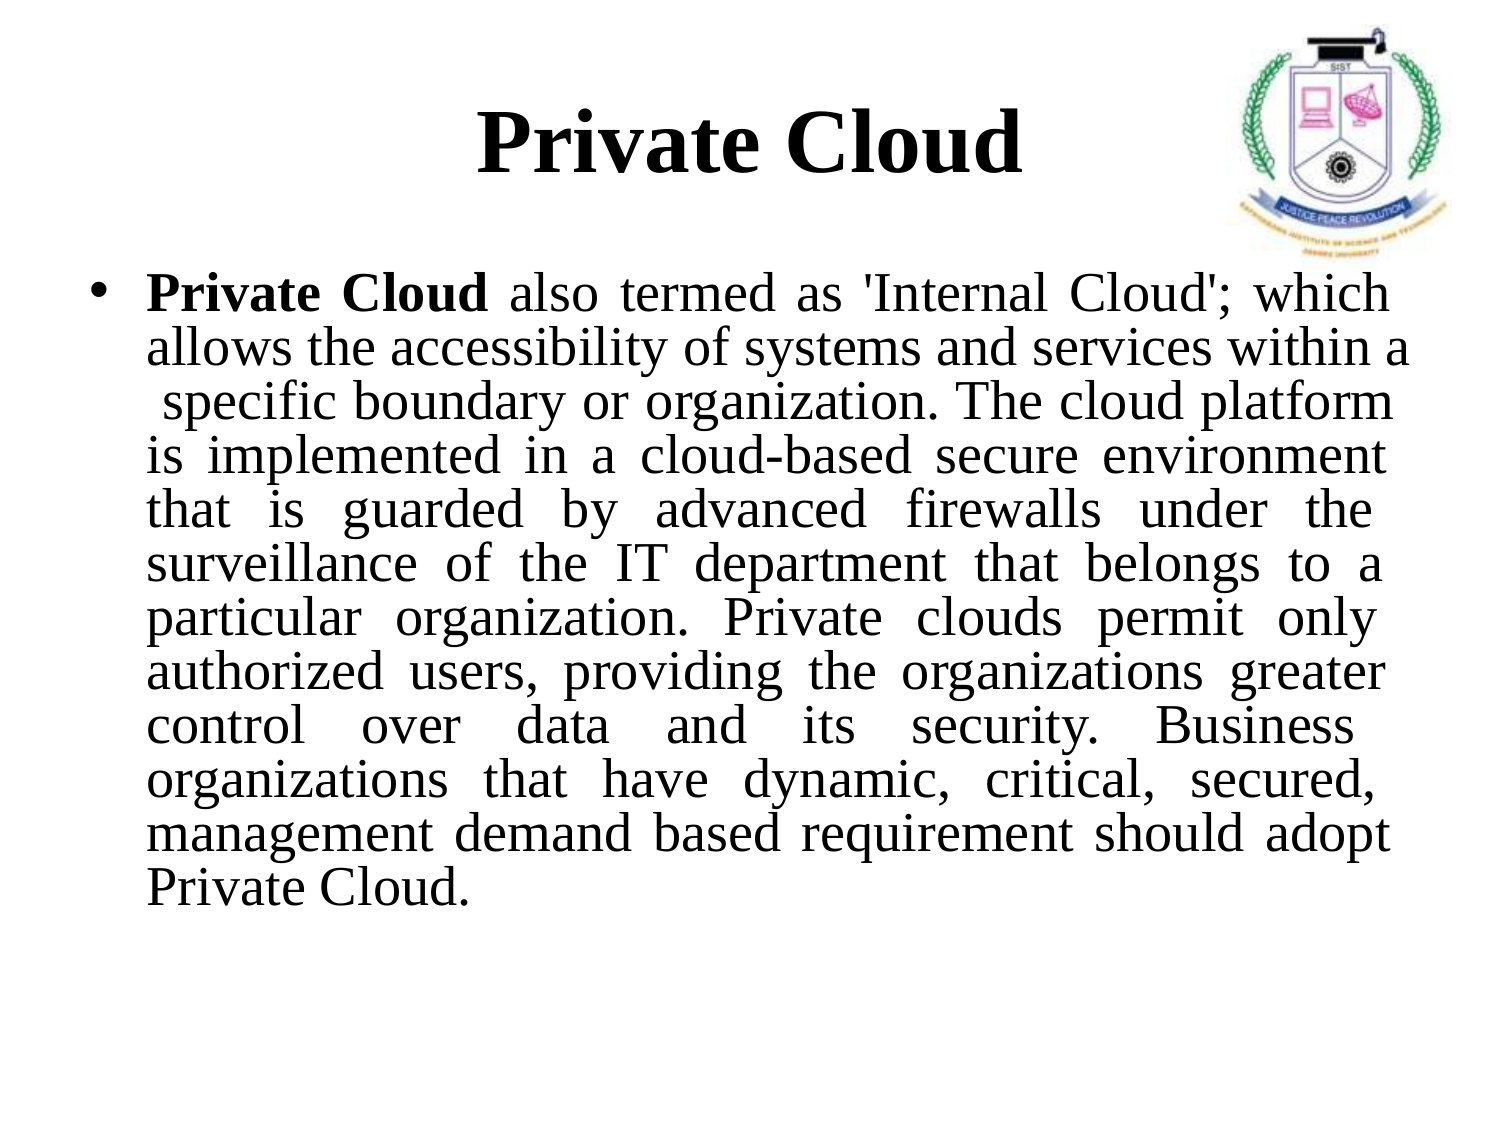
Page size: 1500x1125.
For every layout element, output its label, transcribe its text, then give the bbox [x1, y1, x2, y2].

picture [1226, 24, 1452, 276]
text_box Private Cloud also termed as 'Internal Cloud'; which allows the accessibility of systems and services within a specific boundary or organization. The cloud platform is implemented in a cloud-based secure environment that is guarded by advanced firewalls under the surveillance of the IT department that belongs to a particular organization. Private clouds permit only authorized users, providing the organizations greater control over data and its security. Business organizations that have dynamic, critical, secured, management demand based requirement should adopt Private Cloud. [87, 252, 1414, 917]
title Private Cloud [474, 78, 1026, 252]
